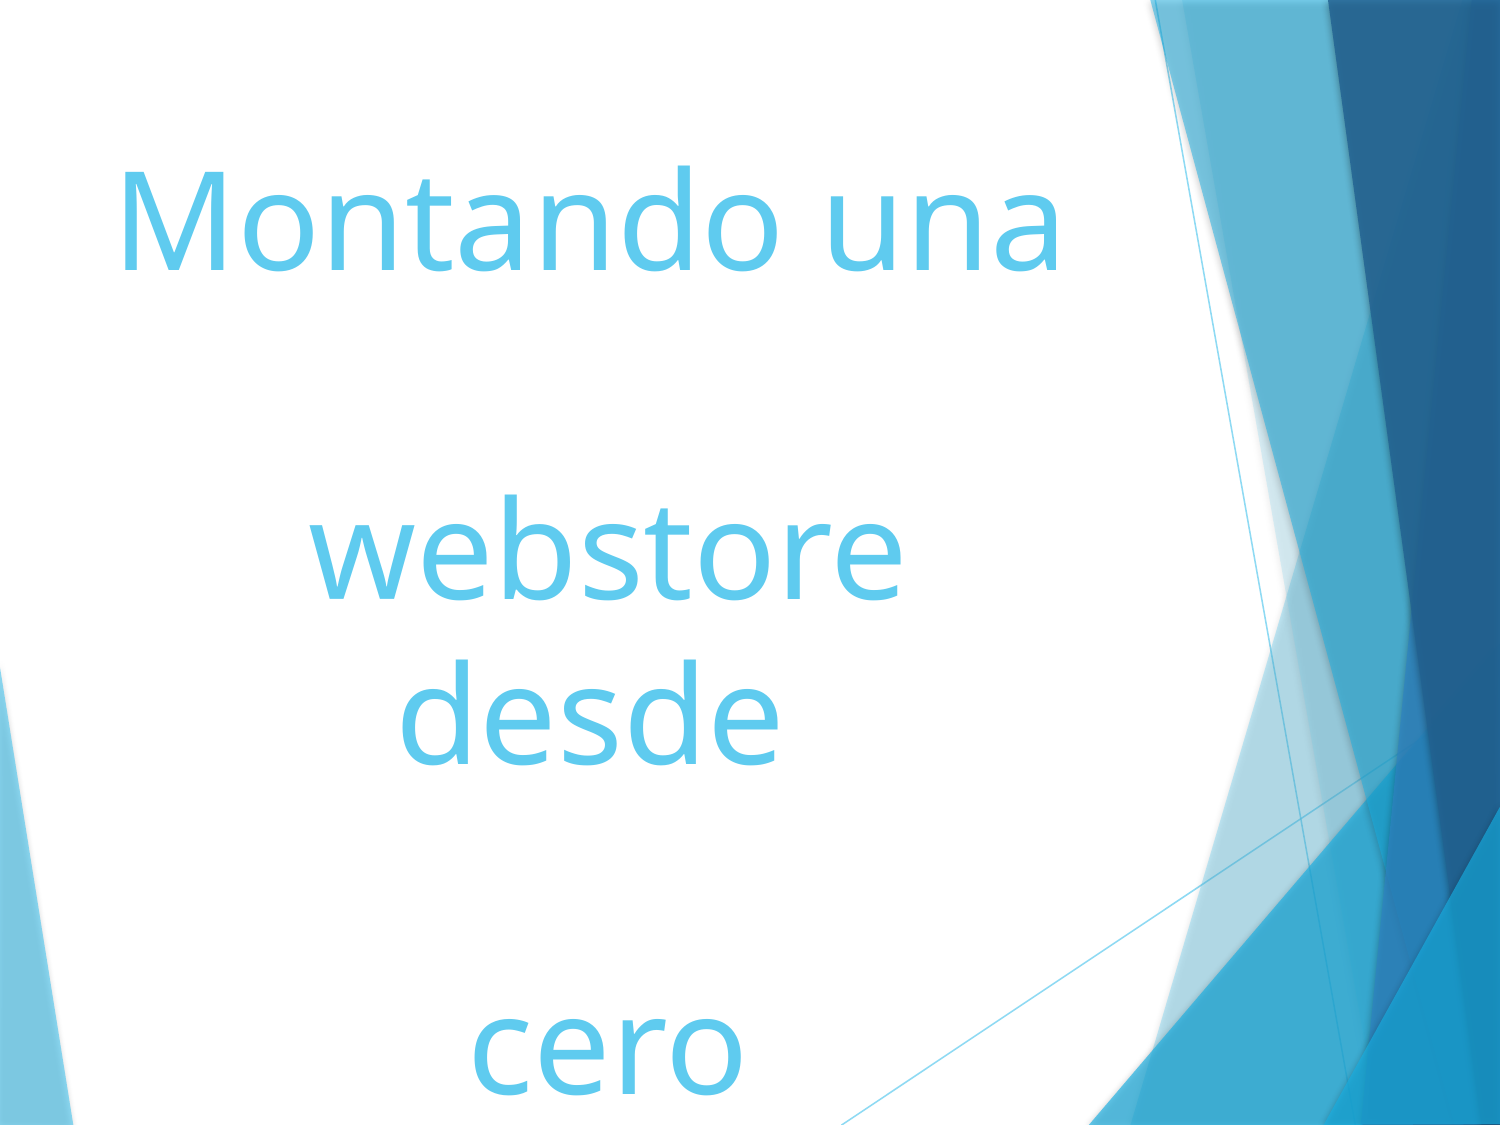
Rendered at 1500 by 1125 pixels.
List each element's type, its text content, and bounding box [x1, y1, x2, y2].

title Montando una webstore desde cero [87, 125, 1129, 1038]
